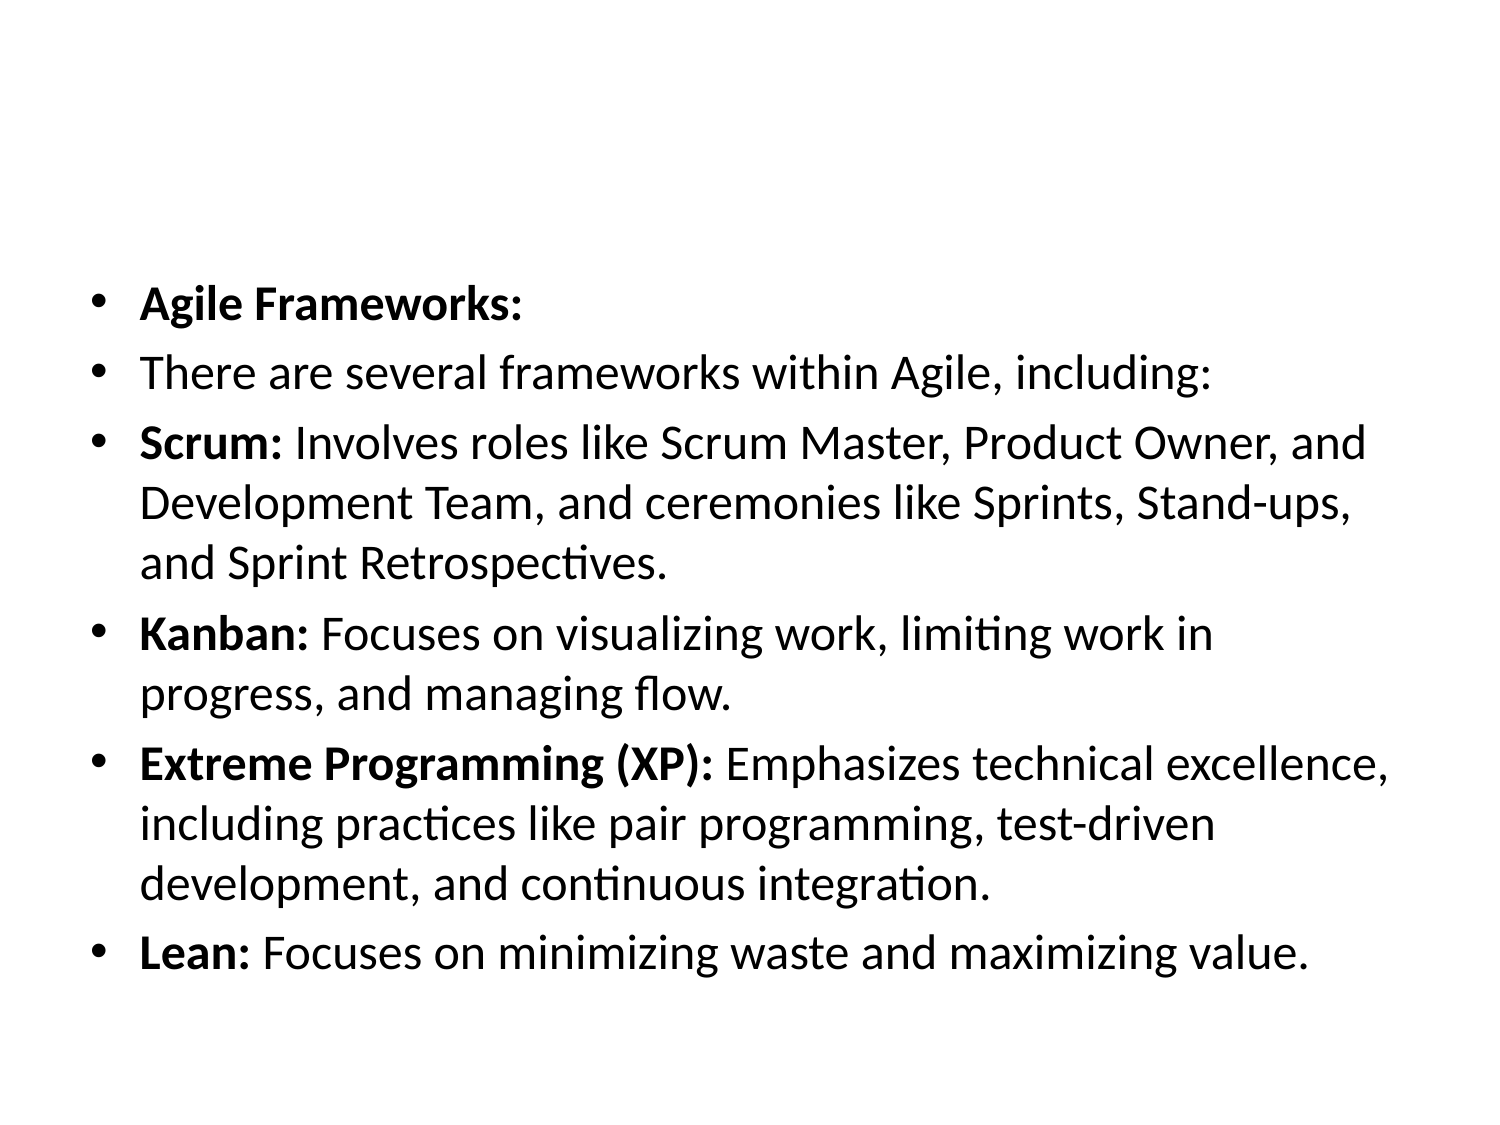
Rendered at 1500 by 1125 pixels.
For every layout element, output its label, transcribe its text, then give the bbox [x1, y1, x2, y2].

list Agile Frameworks: There are several frameworks within Agile, including: Scrum: Involves roles like Scrum Master, Product Owner, and Development Team, and ceremonies like Sprints, Stand-ups, and Sprint Retrospectives. Kanban: Focuses on visualizing work, limiting work in progress, and managing flow. Extreme Programming (XP): Emphasizes technical excellence, including practices like pair programming, test-driven development, and continuous integration. Lean: Focuses on minimizing waste and maximizing value. [75, 262, 1425, 1005]
